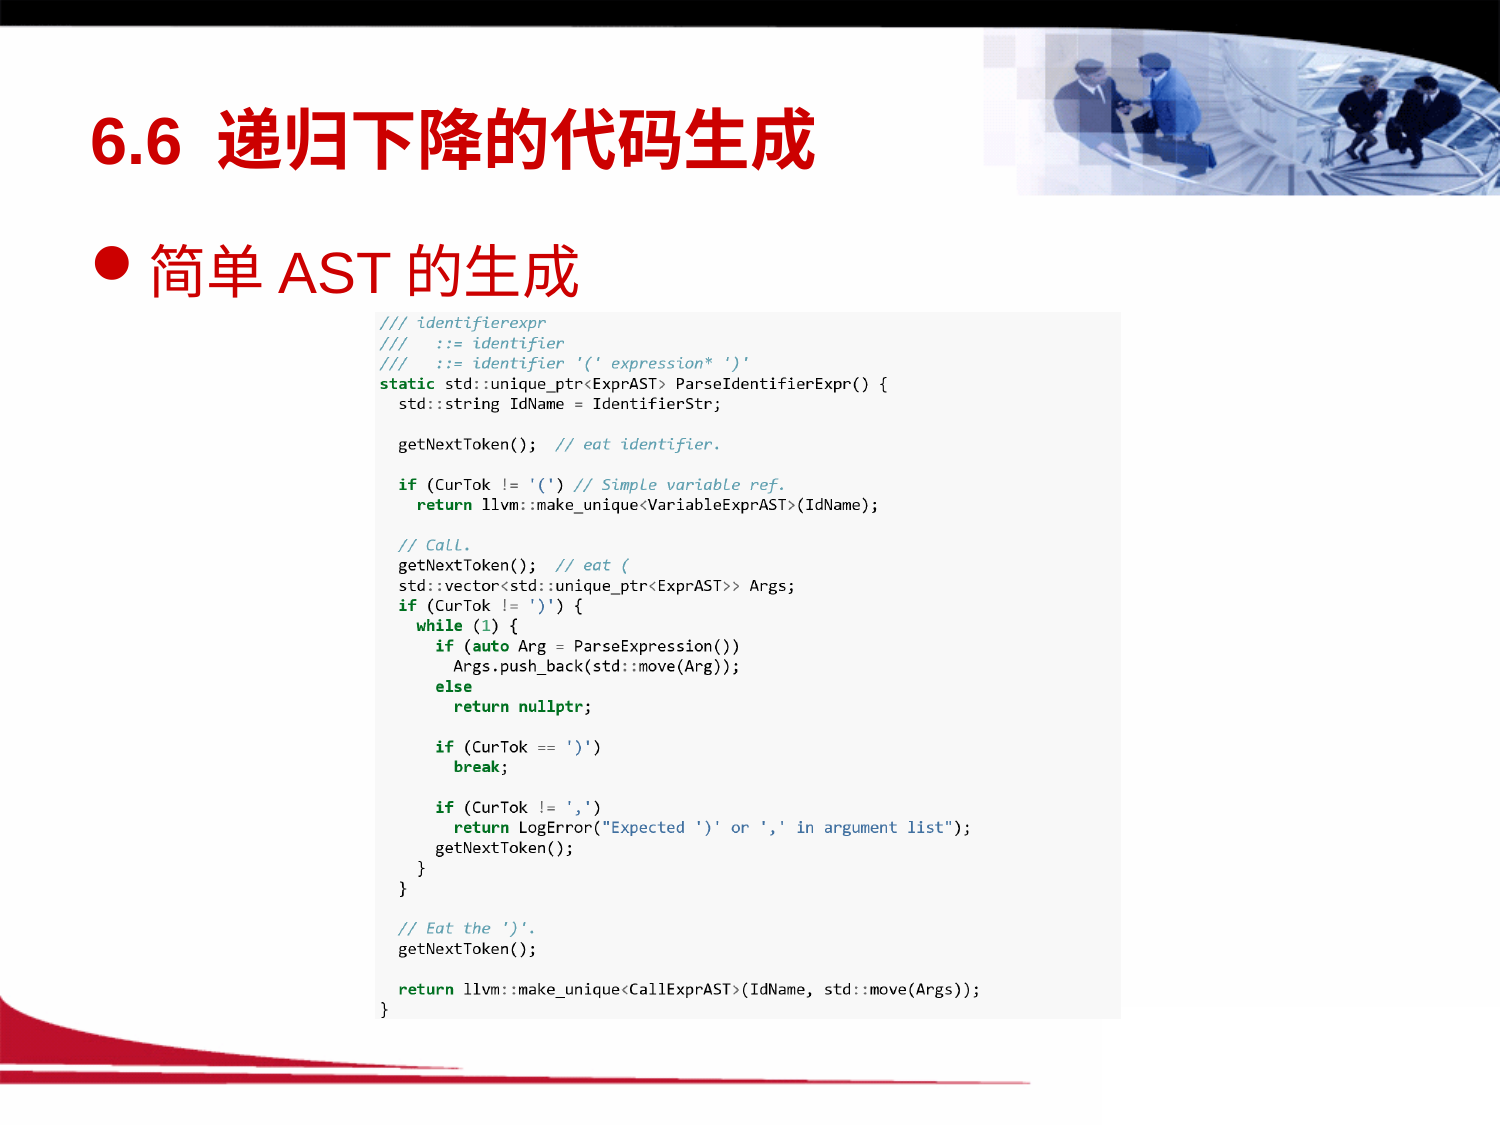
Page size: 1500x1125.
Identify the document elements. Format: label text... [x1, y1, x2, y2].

picture [0, 0, 1500, 1125]
title 6.6 递归下降的代码生成 [75, 75, 1013, 200]
list 简单AST的生成 [75, 228, 1421, 326]
